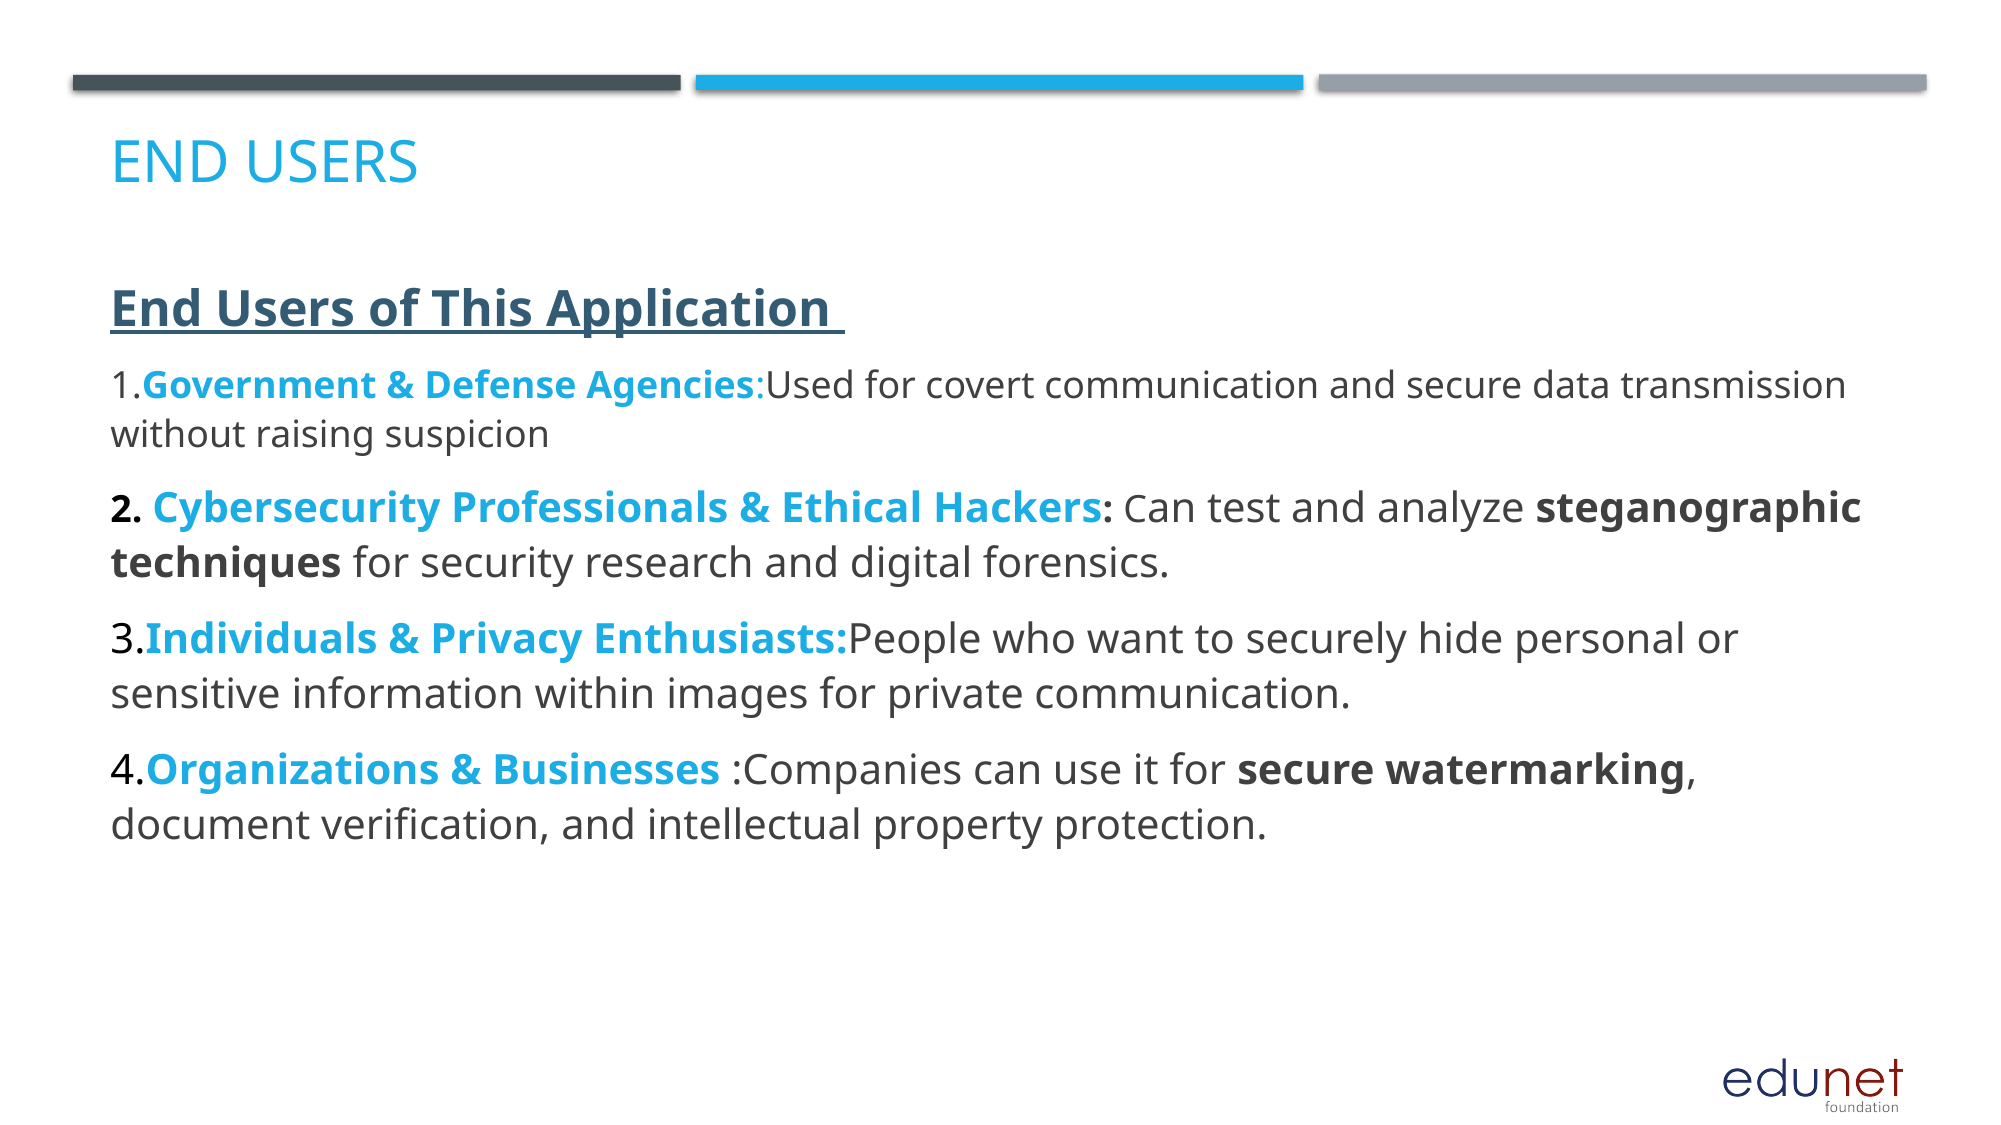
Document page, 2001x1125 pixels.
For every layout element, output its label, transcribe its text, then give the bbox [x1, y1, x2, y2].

title End users [95, 115, 1905, 203]
list End Users of This Application 1.Government & Defense Agencies:Used for covert communication and secure data transmission without raising suspicion 2. Cybersecurity Professionals & Ethical Hackers: Can test and analyze steganographic techniques for security research and digital forensics. 3.Individuals & Privacy Enthusiasts:People who want to securely hide personal or sensitive information within images for private communication. 4.Organizations & Businesses :Companies can use it for secure watermarking, document verification, and intellectual property protection. [95, 213, 1905, 981]
picture [1719, 1056, 1905, 1116]
